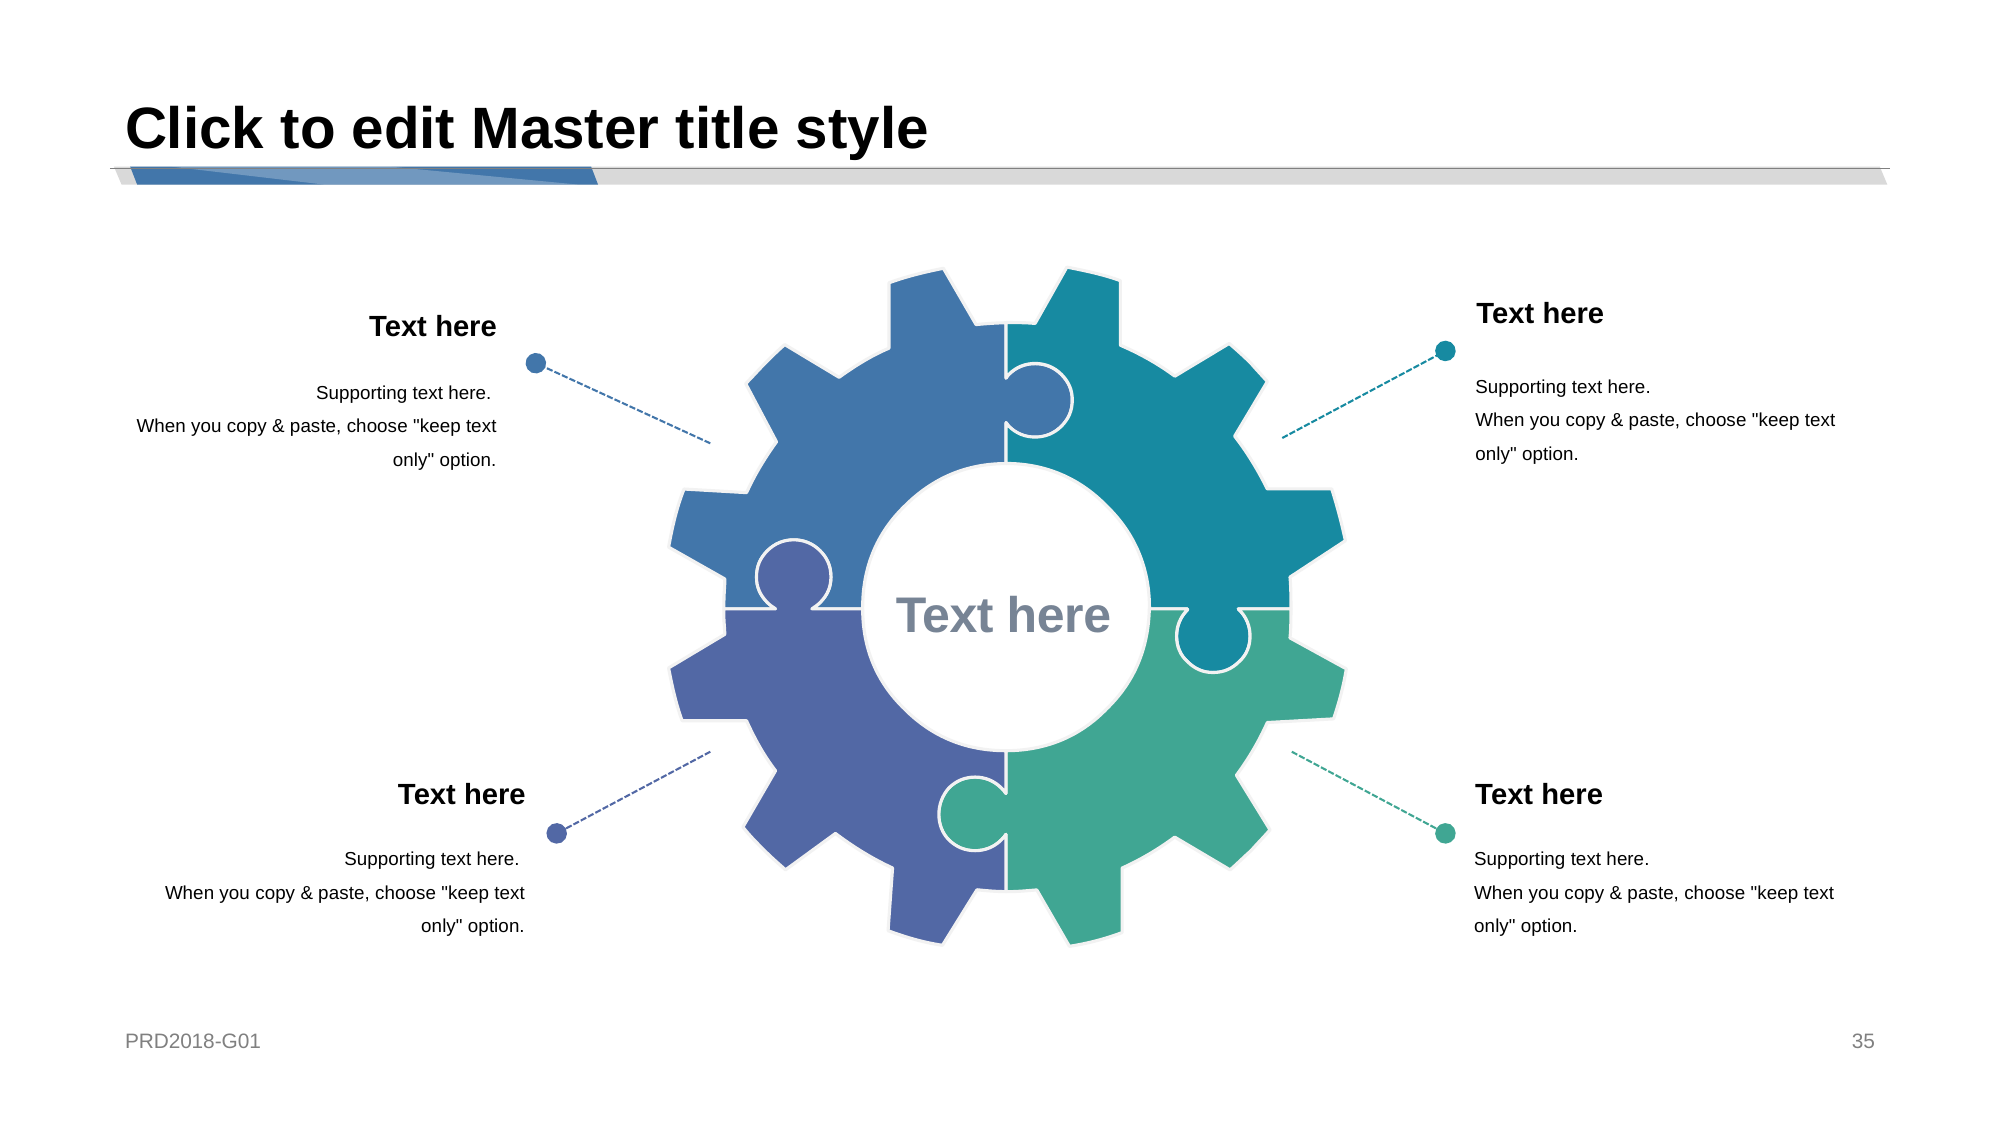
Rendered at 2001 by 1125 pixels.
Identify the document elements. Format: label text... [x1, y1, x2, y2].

title Click to edit Master title style [109, 0, 1890, 169]
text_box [109, 267, 1893, 947]
footer PRD2018-G01 [109, 1023, 790, 1058]
slide_number 35 [1412, 1023, 1890, 1058]
